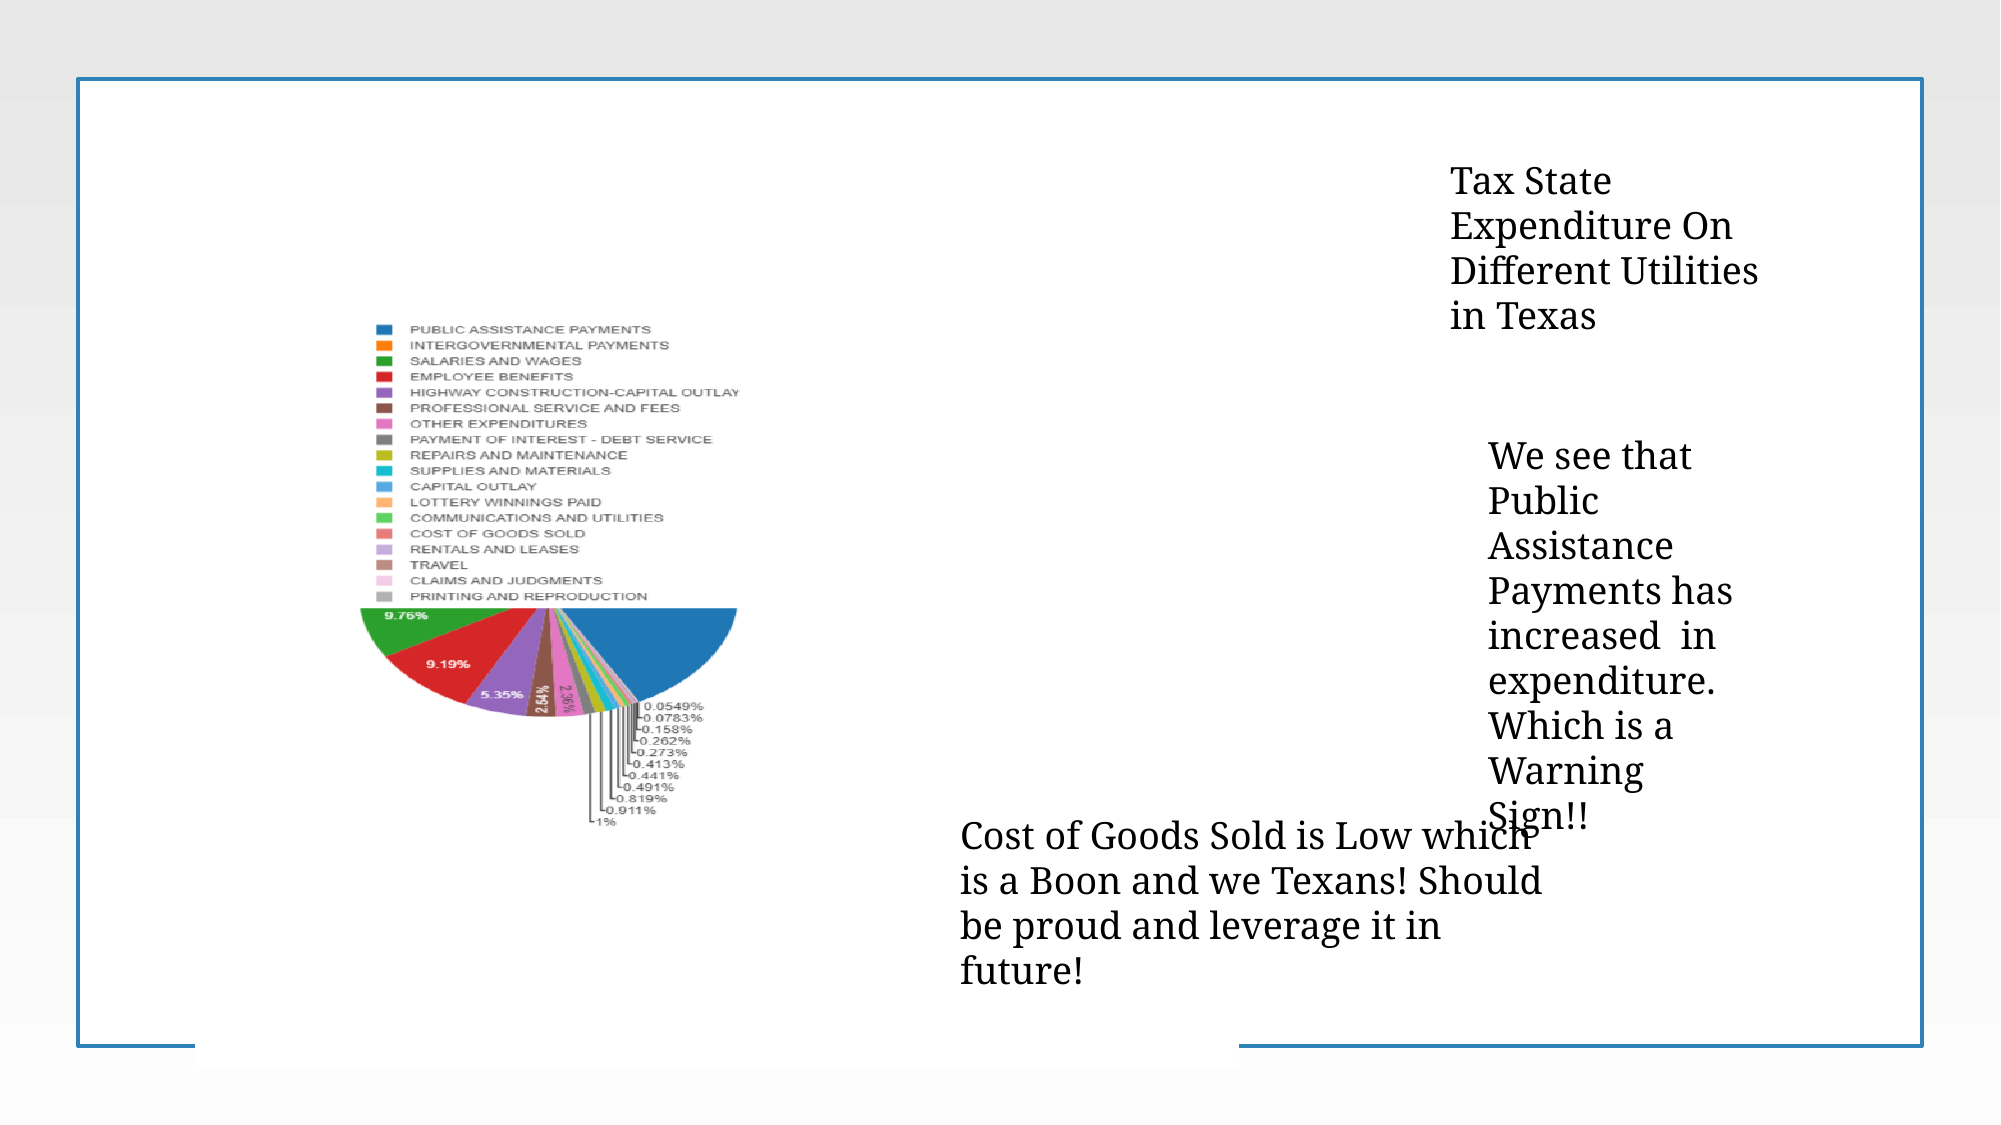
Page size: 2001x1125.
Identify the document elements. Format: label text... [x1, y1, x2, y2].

text_box We see that Public Assistance Payments has increased in expenditure. Which is a Warning Sign!! [1473, 424, 1770, 845]
picture [194, 194, 1240, 1067]
text_box [0, 0, 2000, 1125]
text_box [77, 77, 1923, 1048]
text_box Cost of Goods Sold is Low which is a Boon and we Texans! Should be proud and leverage it in future! [1249, 804, 1584, 1000]
text_box Tax State Expenditure On Different Utilities in Texas [1435, 149, 1783, 345]
